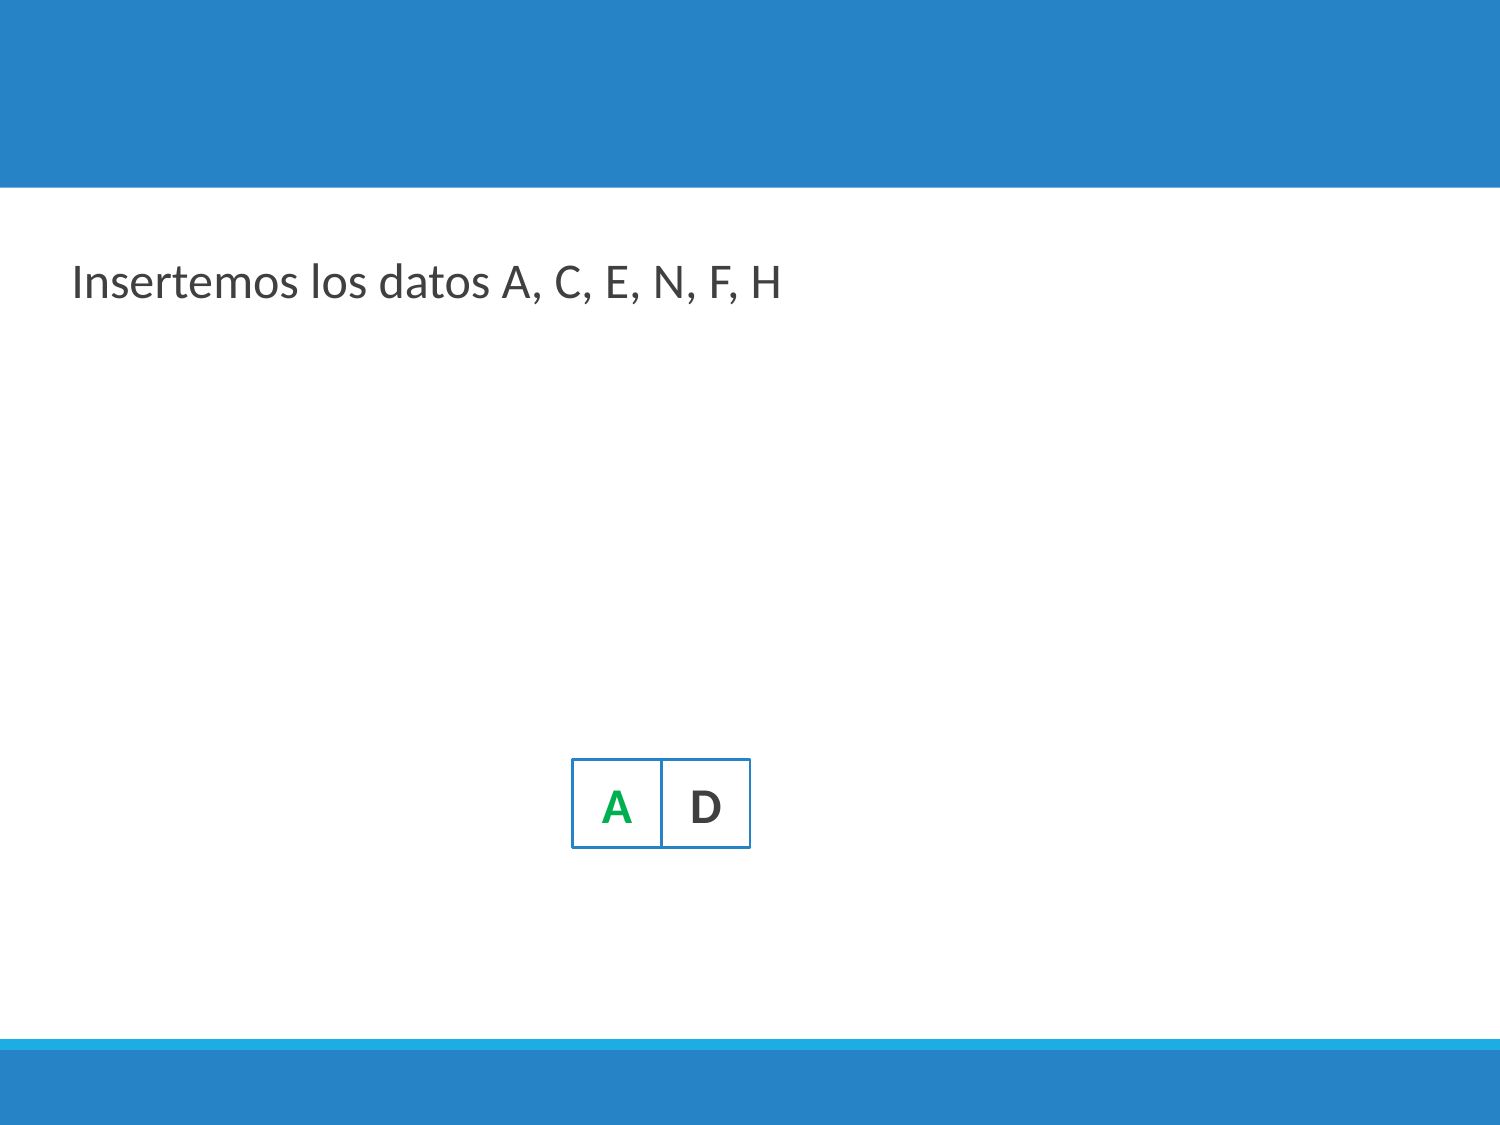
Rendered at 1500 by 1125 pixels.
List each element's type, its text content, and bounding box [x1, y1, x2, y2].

text_box A [571, 758, 660, 849]
text_box D [660, 758, 751, 849]
list Insertemos los datos A, C, E, N, F, H [41, 211, 1459, 343]
